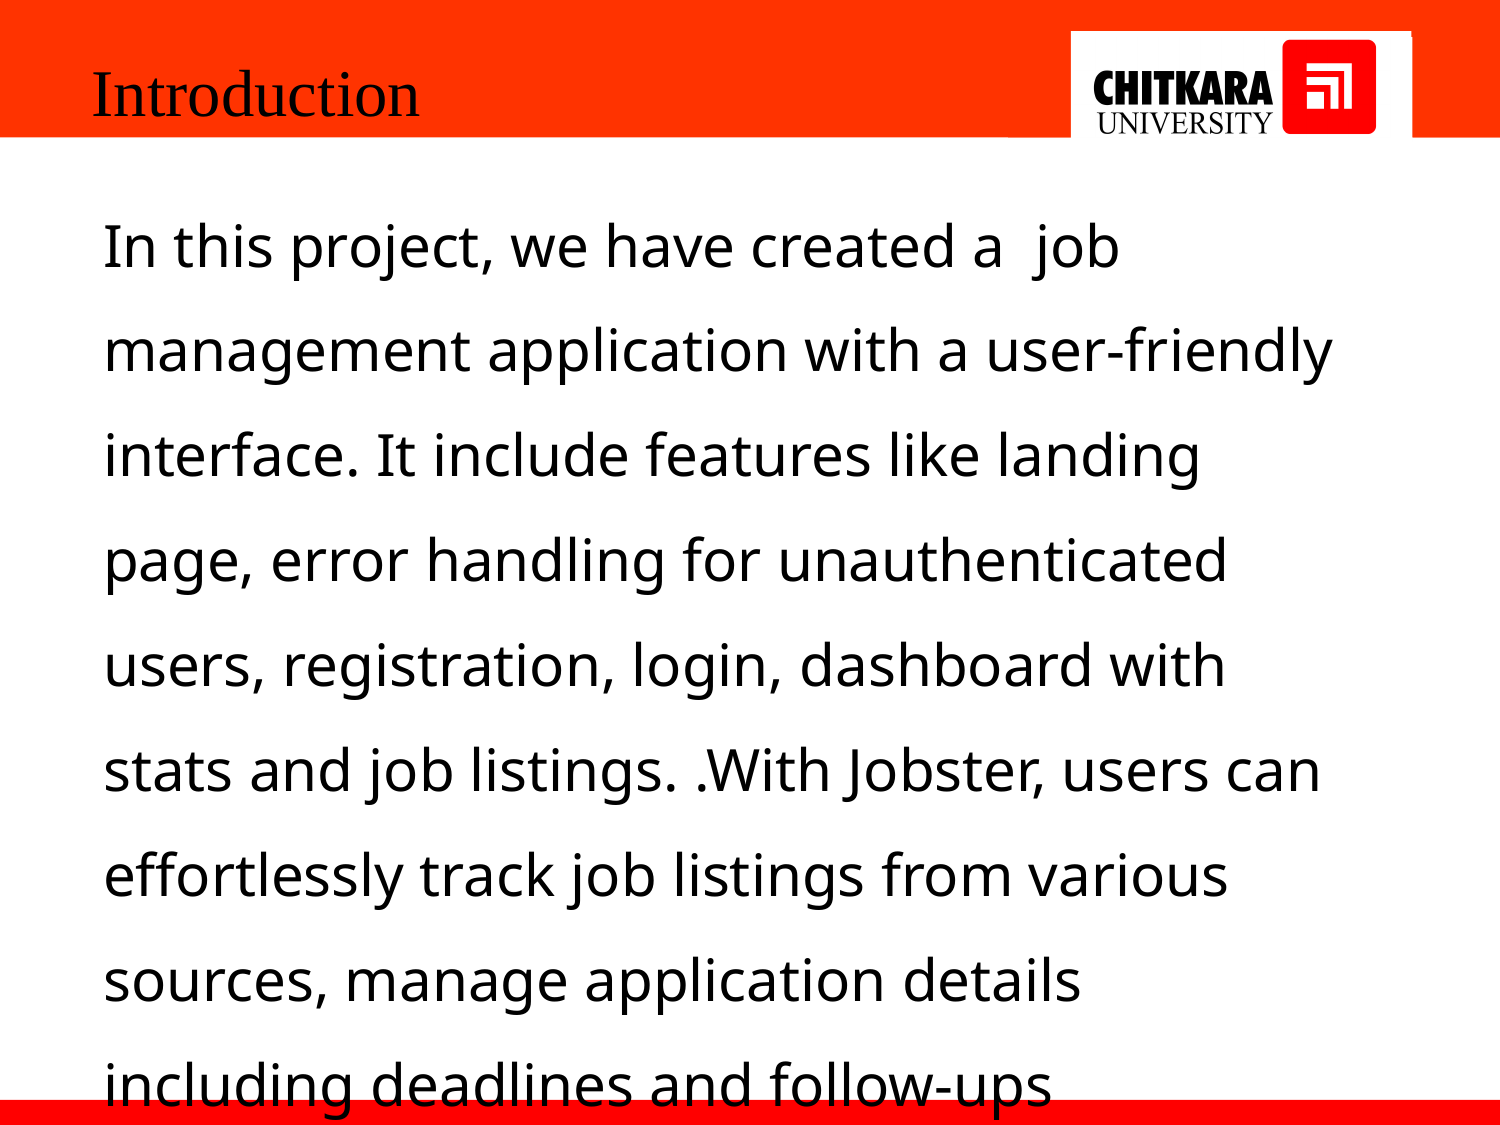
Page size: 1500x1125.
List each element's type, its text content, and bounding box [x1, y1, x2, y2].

text_box Introduction [76, 42, 963, 138]
text_box In this project, we have created a job management application with a user-friendly interface. It include features like landing page, error handling for unauthenticated users, registration, login, dashboard with stats and job listings. .With Jobster, users can effortlessly track job listings from various sources, manage application details including deadlines and follow-ups [88, 166, 1353, 1125]
picture [1074, 37, 1391, 138]
